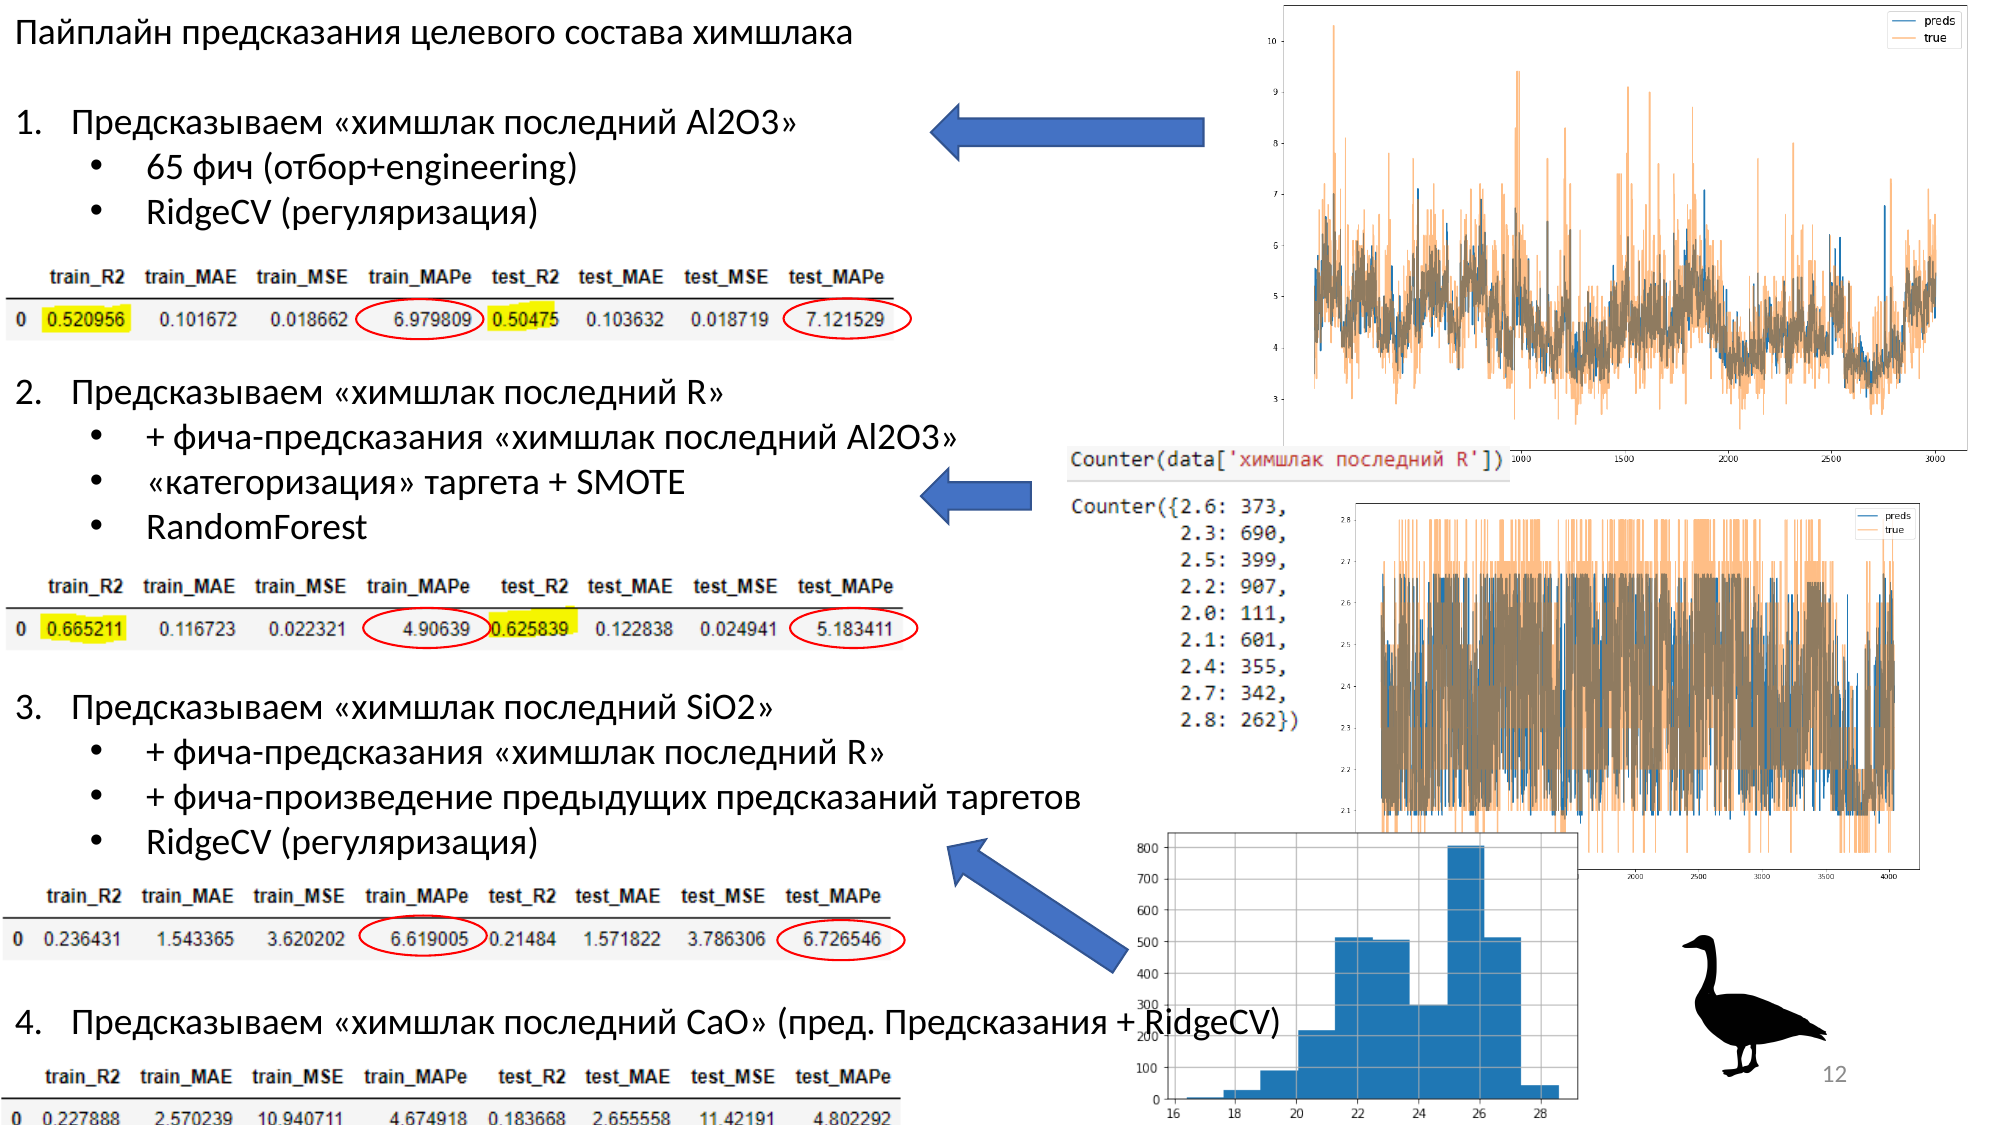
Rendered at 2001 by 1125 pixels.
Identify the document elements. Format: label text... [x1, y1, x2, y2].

picture [0, 884, 894, 962]
picture [0, 1060, 904, 1125]
text_box Пайплайн предсказания целевого состава химшлака Предсказываем «химшлак последний Al2O3» 65 фич (отбор+engineering) RidgeCV (регуляризация) Предсказываем «химшлак последний R» + фича-предсказания «химшлак последний Al2O3» «категоризация» таргета + SMOTE RandomForest Предсказываем «химшлак последний SiO2» + фича-предсказания «химшлак последний R» + фича-произведение предыдущих предсказаний таргетов RidgeCV (регуляризация) Предсказываем «химшлак последний CaO» (пред. Предсказания + RidgeCV) [0, 0, 1335, 1050]
text_box [905, 308, 912, 329]
text_box [919, 466, 1032, 526]
text_box [929, 102, 1205, 163]
picture [1682, 935, 1827, 1077]
picture [1067, 0, 1972, 1125]
text_box [946, 837, 1127, 974]
picture [0, 568, 911, 663]
slide_number 12 [1586, 1042, 1863, 1103]
text_box [911, 618, 919, 638]
text_box [894, 927, 906, 953]
picture [0, 246, 905, 347]
